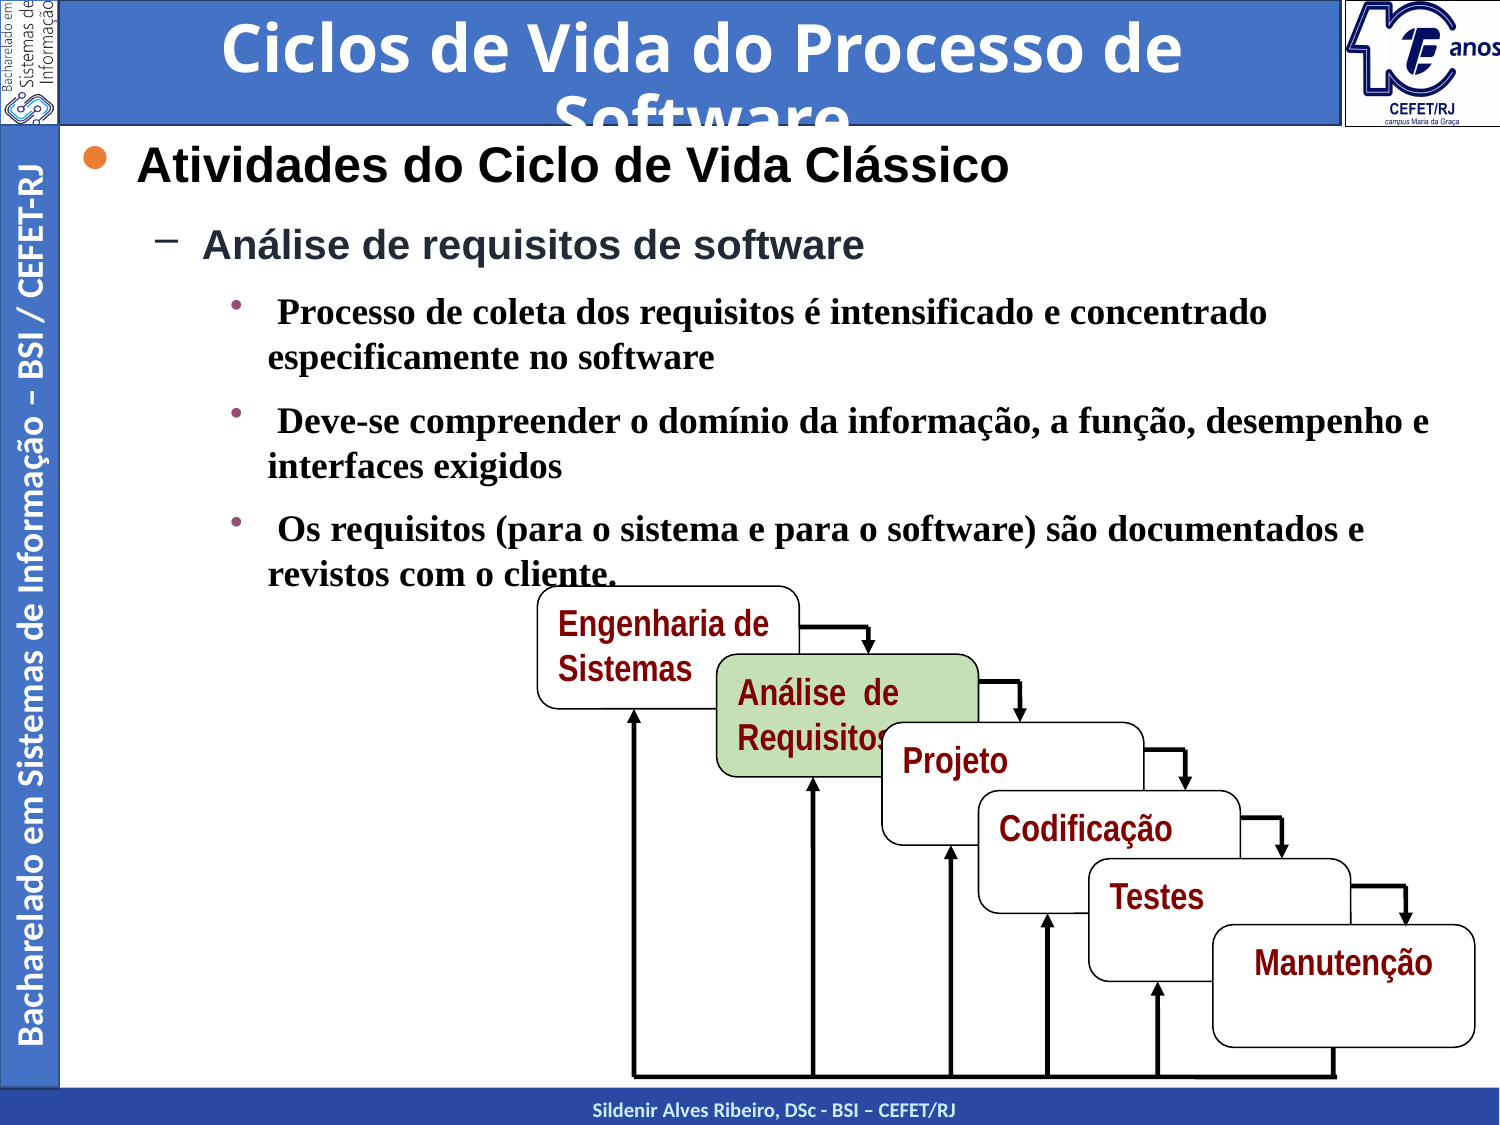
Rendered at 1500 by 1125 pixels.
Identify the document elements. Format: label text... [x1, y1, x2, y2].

text_box Atividades do Ciclo de Vida Clássico Análise de requisitos de software Processo de coleta dos requisitos é intensificado e concentrado especificamente no software Deve-se compreender o domínio da informação, a função, desempenho e interfaces exigidos Os requisitos (para o sistema e para o software) são documentados e revistos com o cliente. [64, 125, 1500, 587]
text_box Ciclos de Vida do Processo de Software [64, 7, 1341, 121]
picture [2, 1, 57, 124]
picture [1346, 1, 1500, 125]
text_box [537, 586, 1475, 1077]
